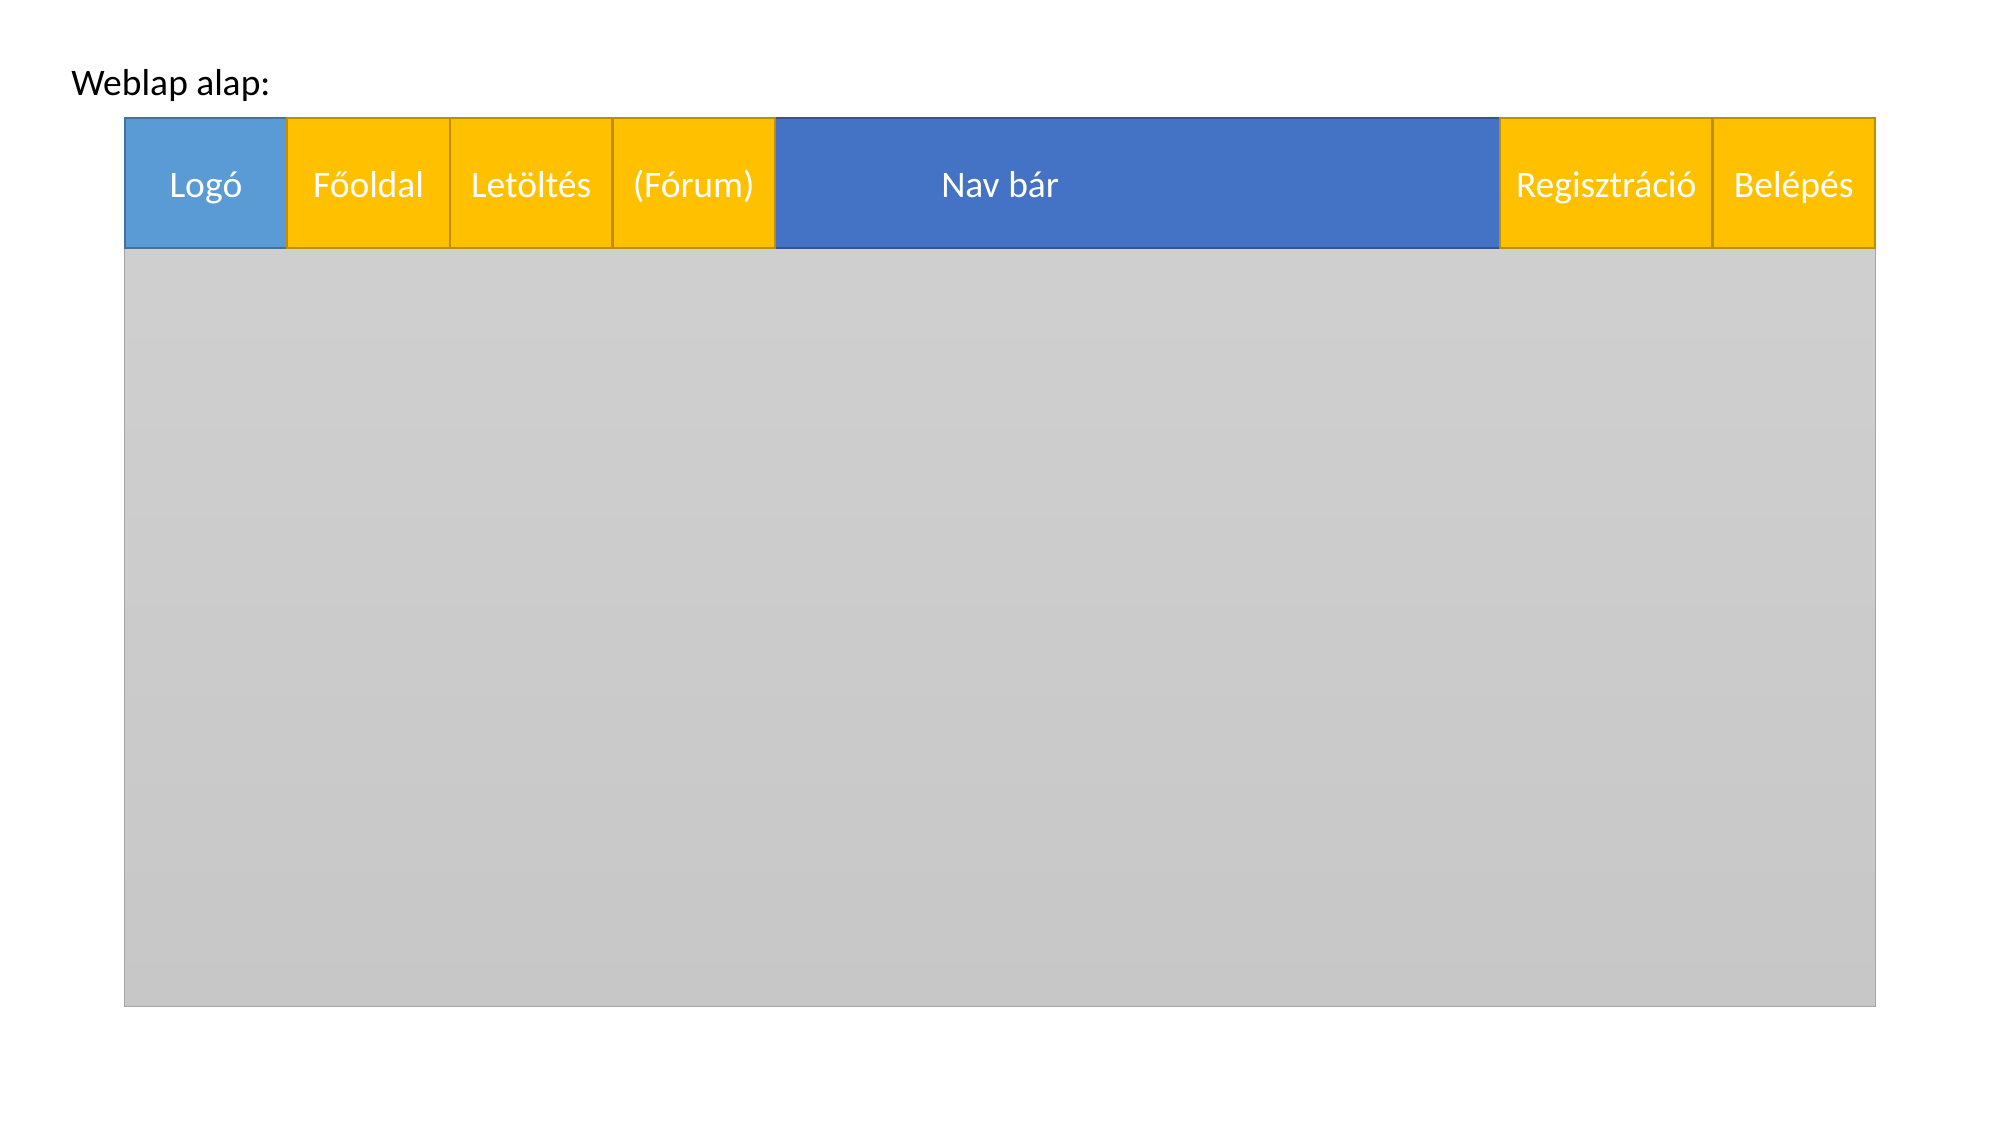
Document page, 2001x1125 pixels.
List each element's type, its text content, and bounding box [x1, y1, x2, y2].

text_box Logó [124, 117, 286, 249]
text_box [124, 249, 1876, 1007]
text_box Főoldal [286, 117, 449, 249]
text_box Weblap alap: [56, 50, 286, 111]
text_box Letöltés [449, 117, 612, 249]
text_box Regisztráció [1499, 117, 1714, 249]
text_box Belépés [1714, 117, 1876, 249]
text_box Nav bár [776, 117, 1499, 249]
text_box (Fórum) [612, 117, 776, 249]
